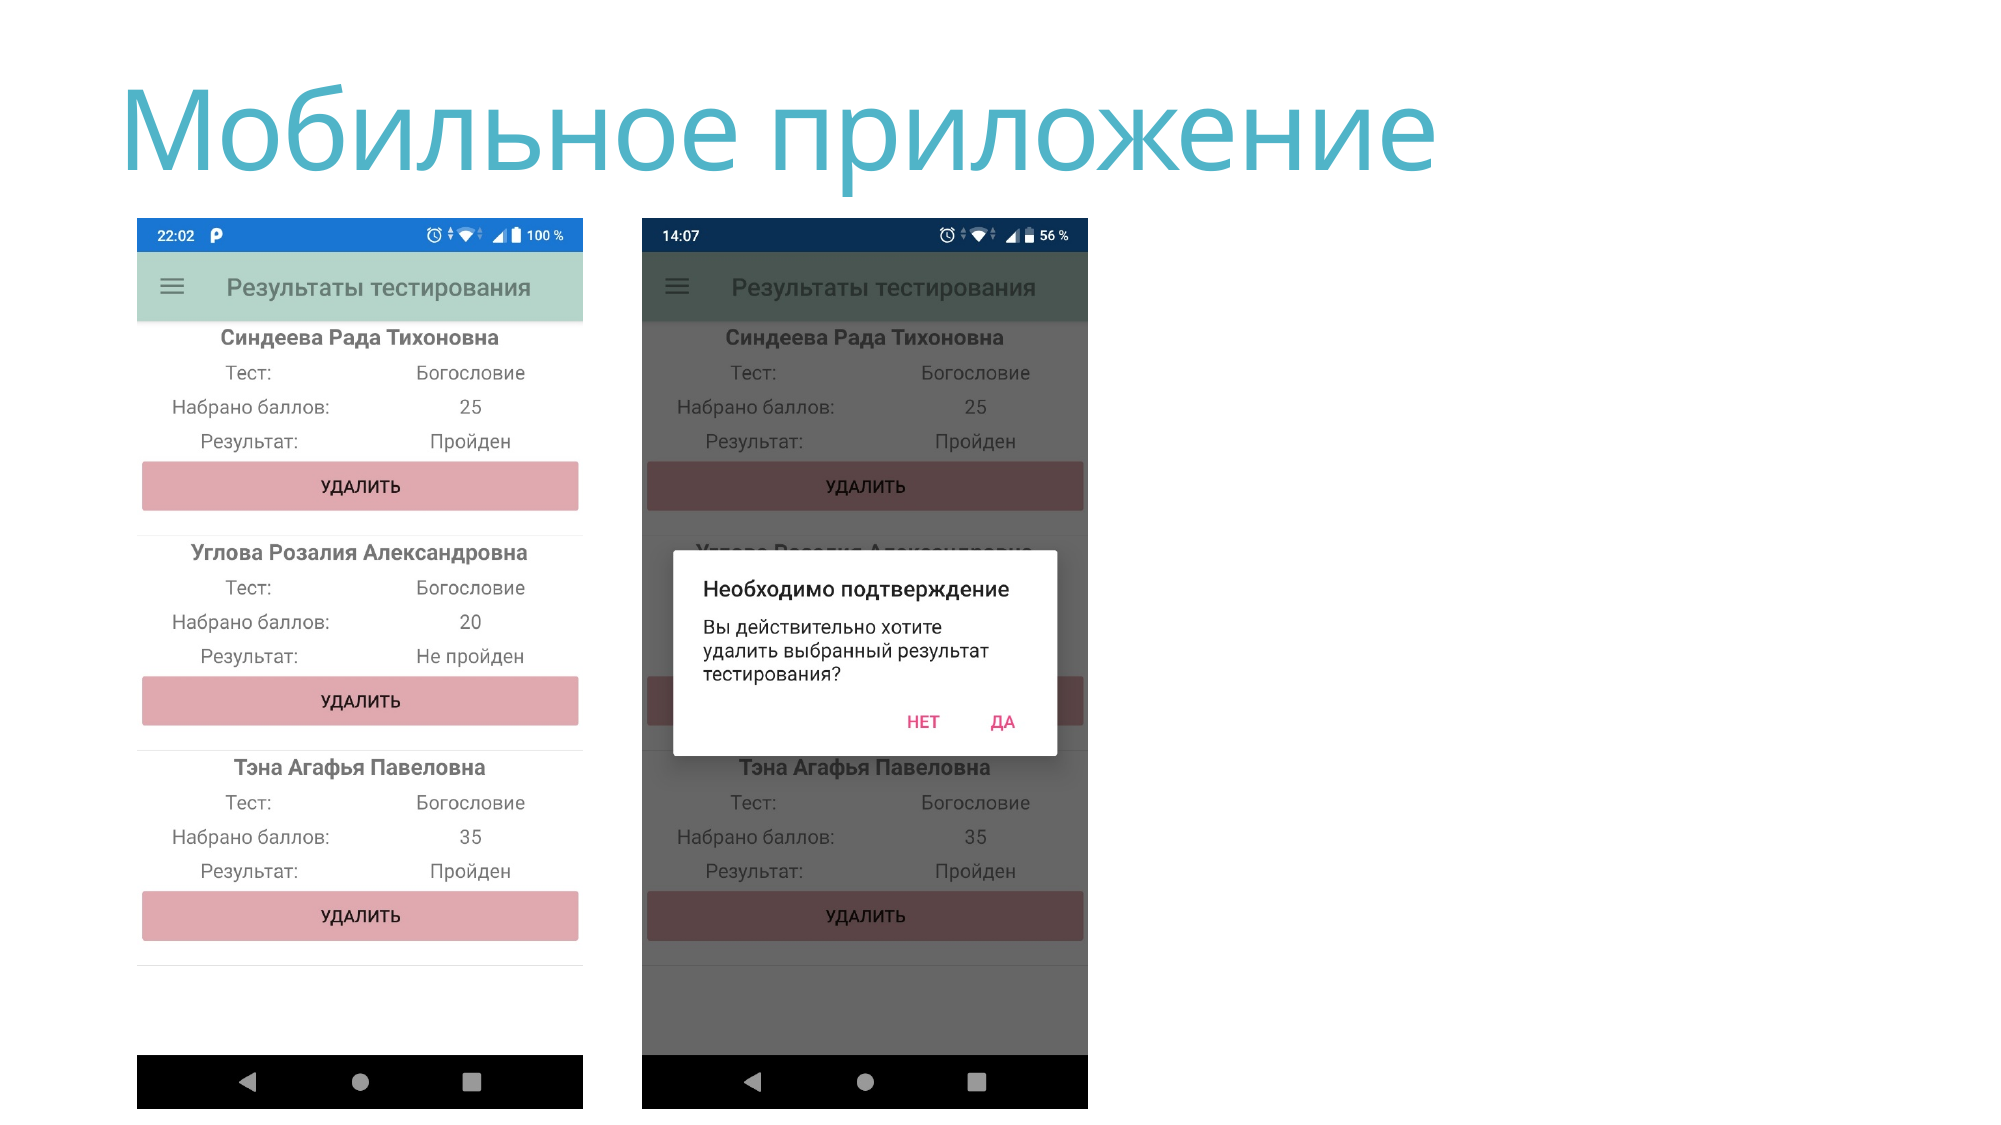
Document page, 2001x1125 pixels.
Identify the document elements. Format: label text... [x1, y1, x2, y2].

picture [641, 217, 1088, 1110]
picture [137, 217, 584, 1110]
title Мобильное приложение [102, 0, 1870, 272]
